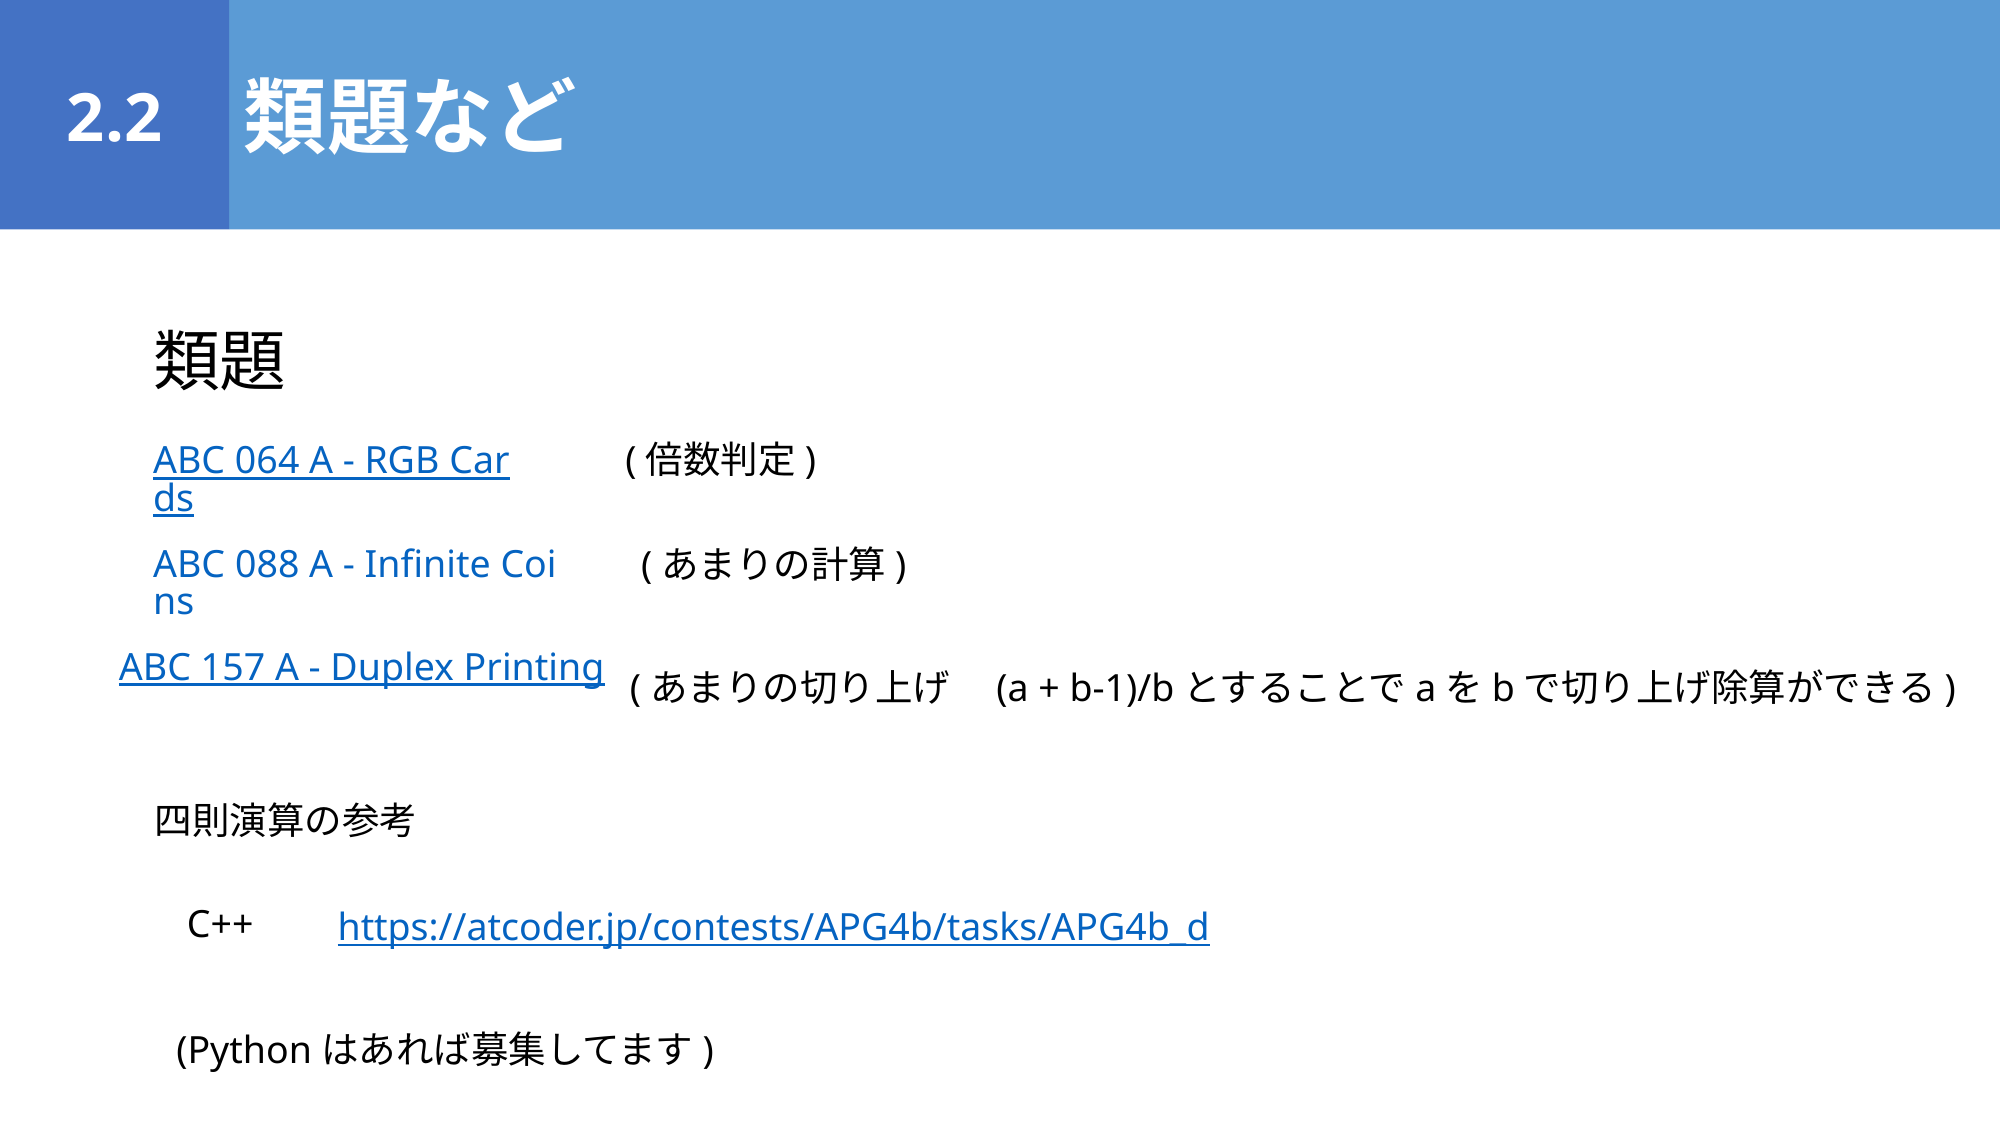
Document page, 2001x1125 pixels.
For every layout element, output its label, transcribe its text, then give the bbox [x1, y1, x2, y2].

text_box 類題 [138, 311, 1655, 407]
text_box 類題など [230, 0, 2000, 230]
text_box (あまりの計算) [626, 533, 922, 594]
text_box ABC 157 A - Duplex Printing [104, 635, 620, 701]
text_box 2.2 [0, 0, 230, 230]
text_box (あまりの切り上げ (a + b-1)/bとすることでaをbで切り上げ除算ができる) [615, 656, 1971, 717]
text_box 四則演算の参考 [139, 790, 433, 850]
text_box https://atcoder.jp/contests/APG4b/tasks/APG4b_d [322, 895, 1225, 962]
text_box (倍数判定) [610, 429, 831, 489]
text_box C++ [172, 893, 279, 953]
text_box (Pythonはあれば募集してます) [161, 1018, 729, 1079]
text_box ABC 064 A - RGB Cards [138, 429, 528, 532]
text_box ABC 088 A - Infinite Coins [138, 532, 590, 598]
